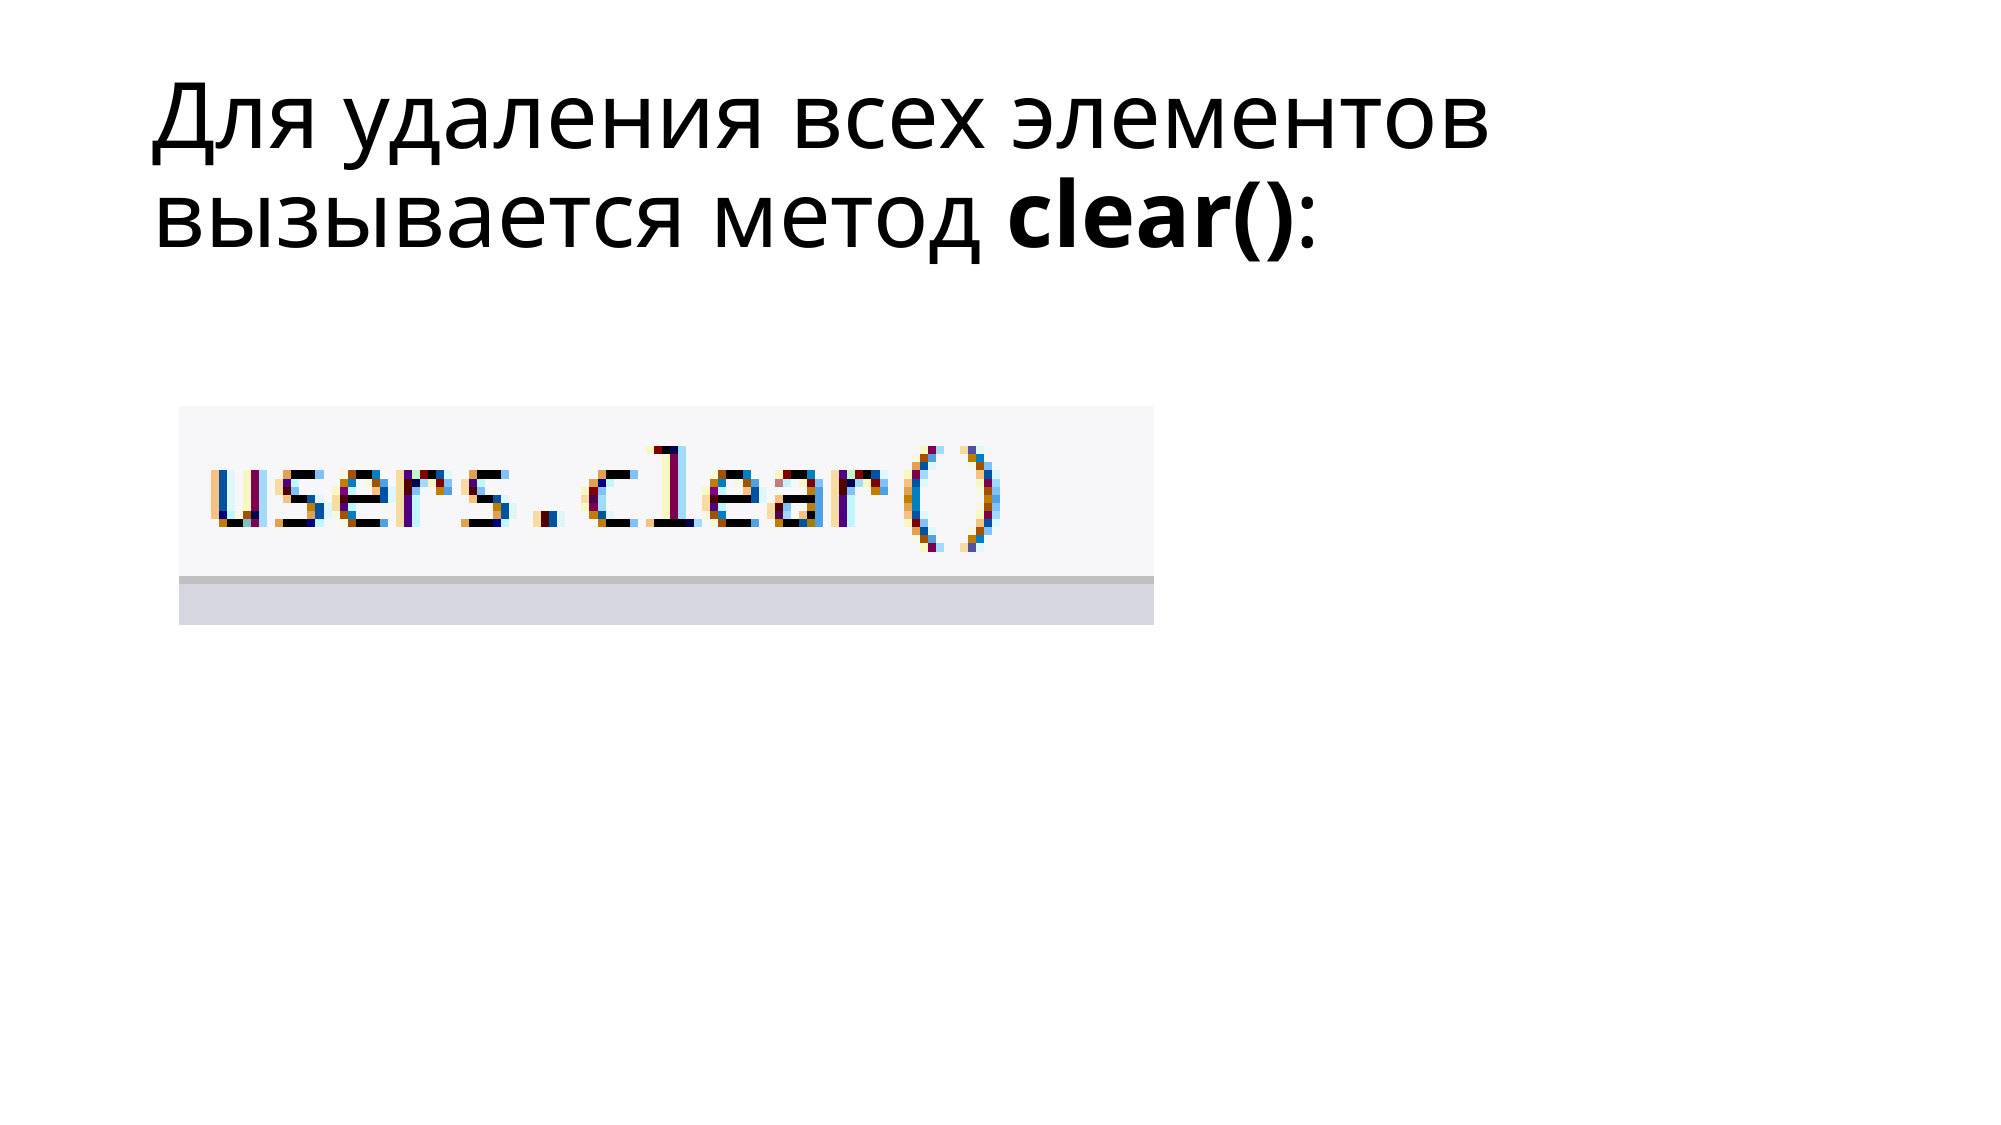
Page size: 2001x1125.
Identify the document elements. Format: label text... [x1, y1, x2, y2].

title Для удаления всех элементов вызывается метод clear(): [137, 59, 1863, 278]
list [179, 406, 1154, 625]
